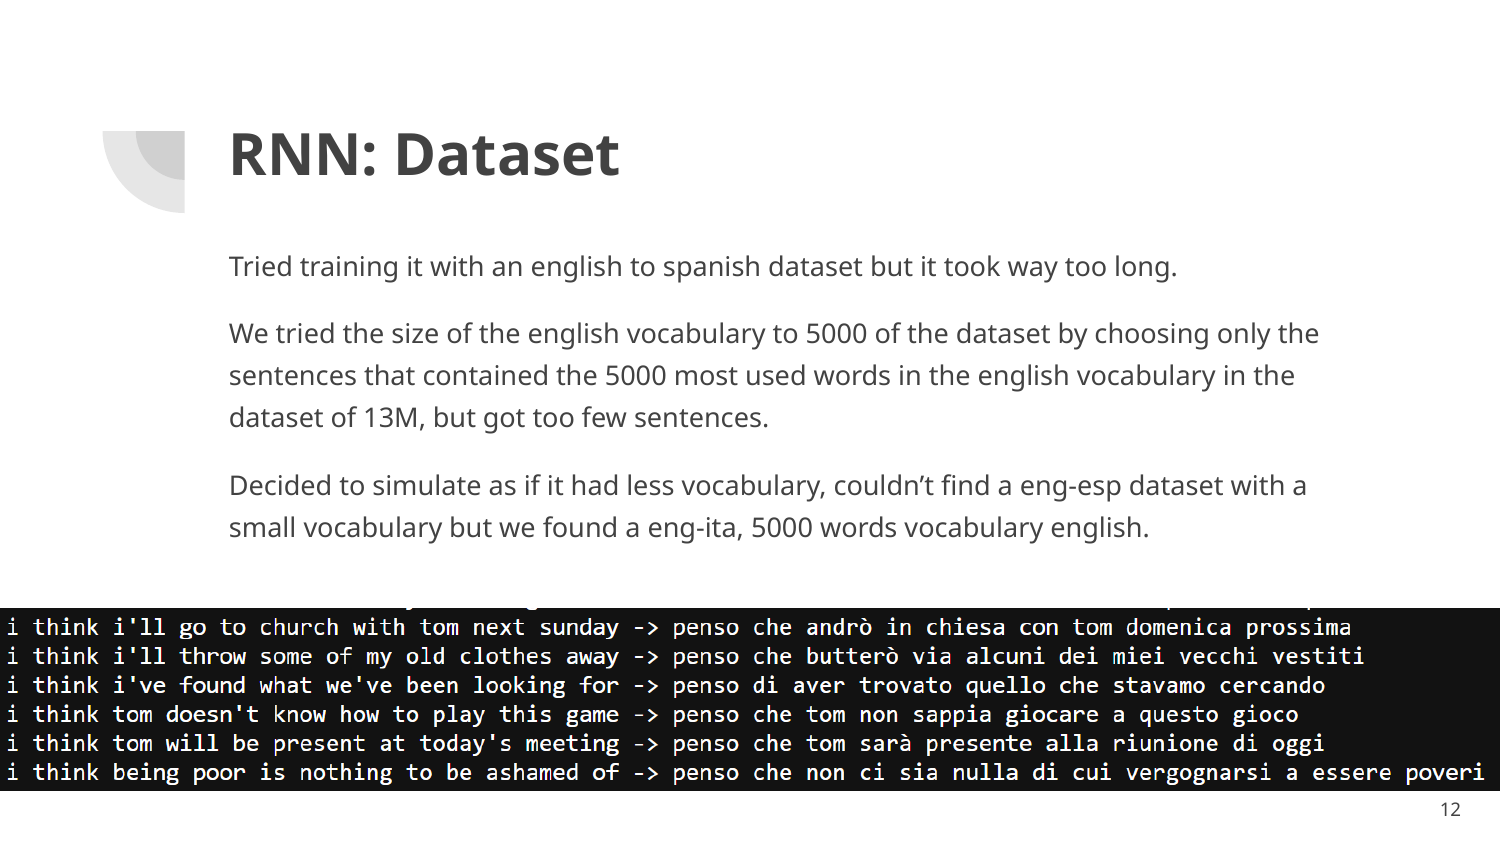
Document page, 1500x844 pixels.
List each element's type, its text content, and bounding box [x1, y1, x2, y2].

list Tried training it with an english to spanish dataset but it took way too long. We tried the size of the english vocabulary to 5000 of the dataset by choosing only the sentences that contained the 5000 most used words in the english vocabulary in the dataset of 13M, but got too few sentences. Decided to simulate as if it had less vocabulary, couldn’t find a eng-esp dataset with a small vocabulary but we found a eng-ita, 5000 words vocabulary english. [213, 226, 1368, 607]
slide_number ‹#› [1386, 799, 1477, 842]
title RNN: Dataset [213, 98, 1368, 226]
picture [0, 608, 1500, 791]
